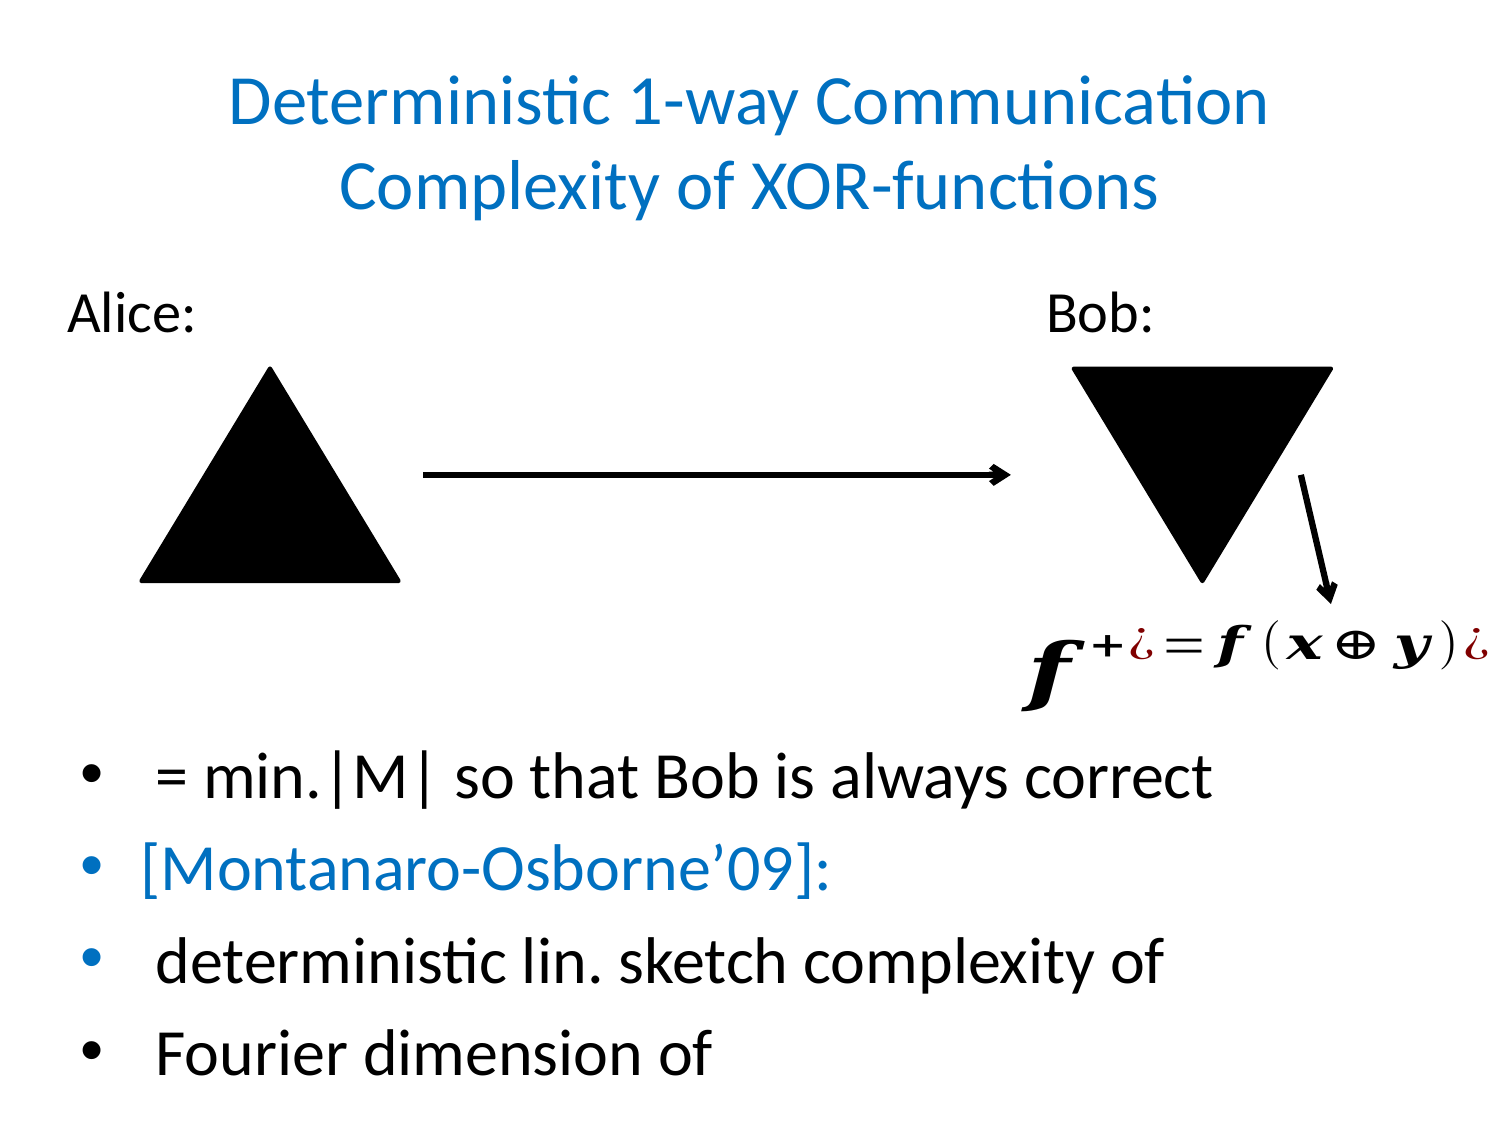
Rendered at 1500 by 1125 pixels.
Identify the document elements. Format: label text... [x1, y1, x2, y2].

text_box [52, 266, 1332, 582]
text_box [1300, 474, 1332, 605]
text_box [423, 374, 1012, 476]
title Deterministic 1-way Communication Complexity of XOR-functions [75, 45, 1425, 233]
